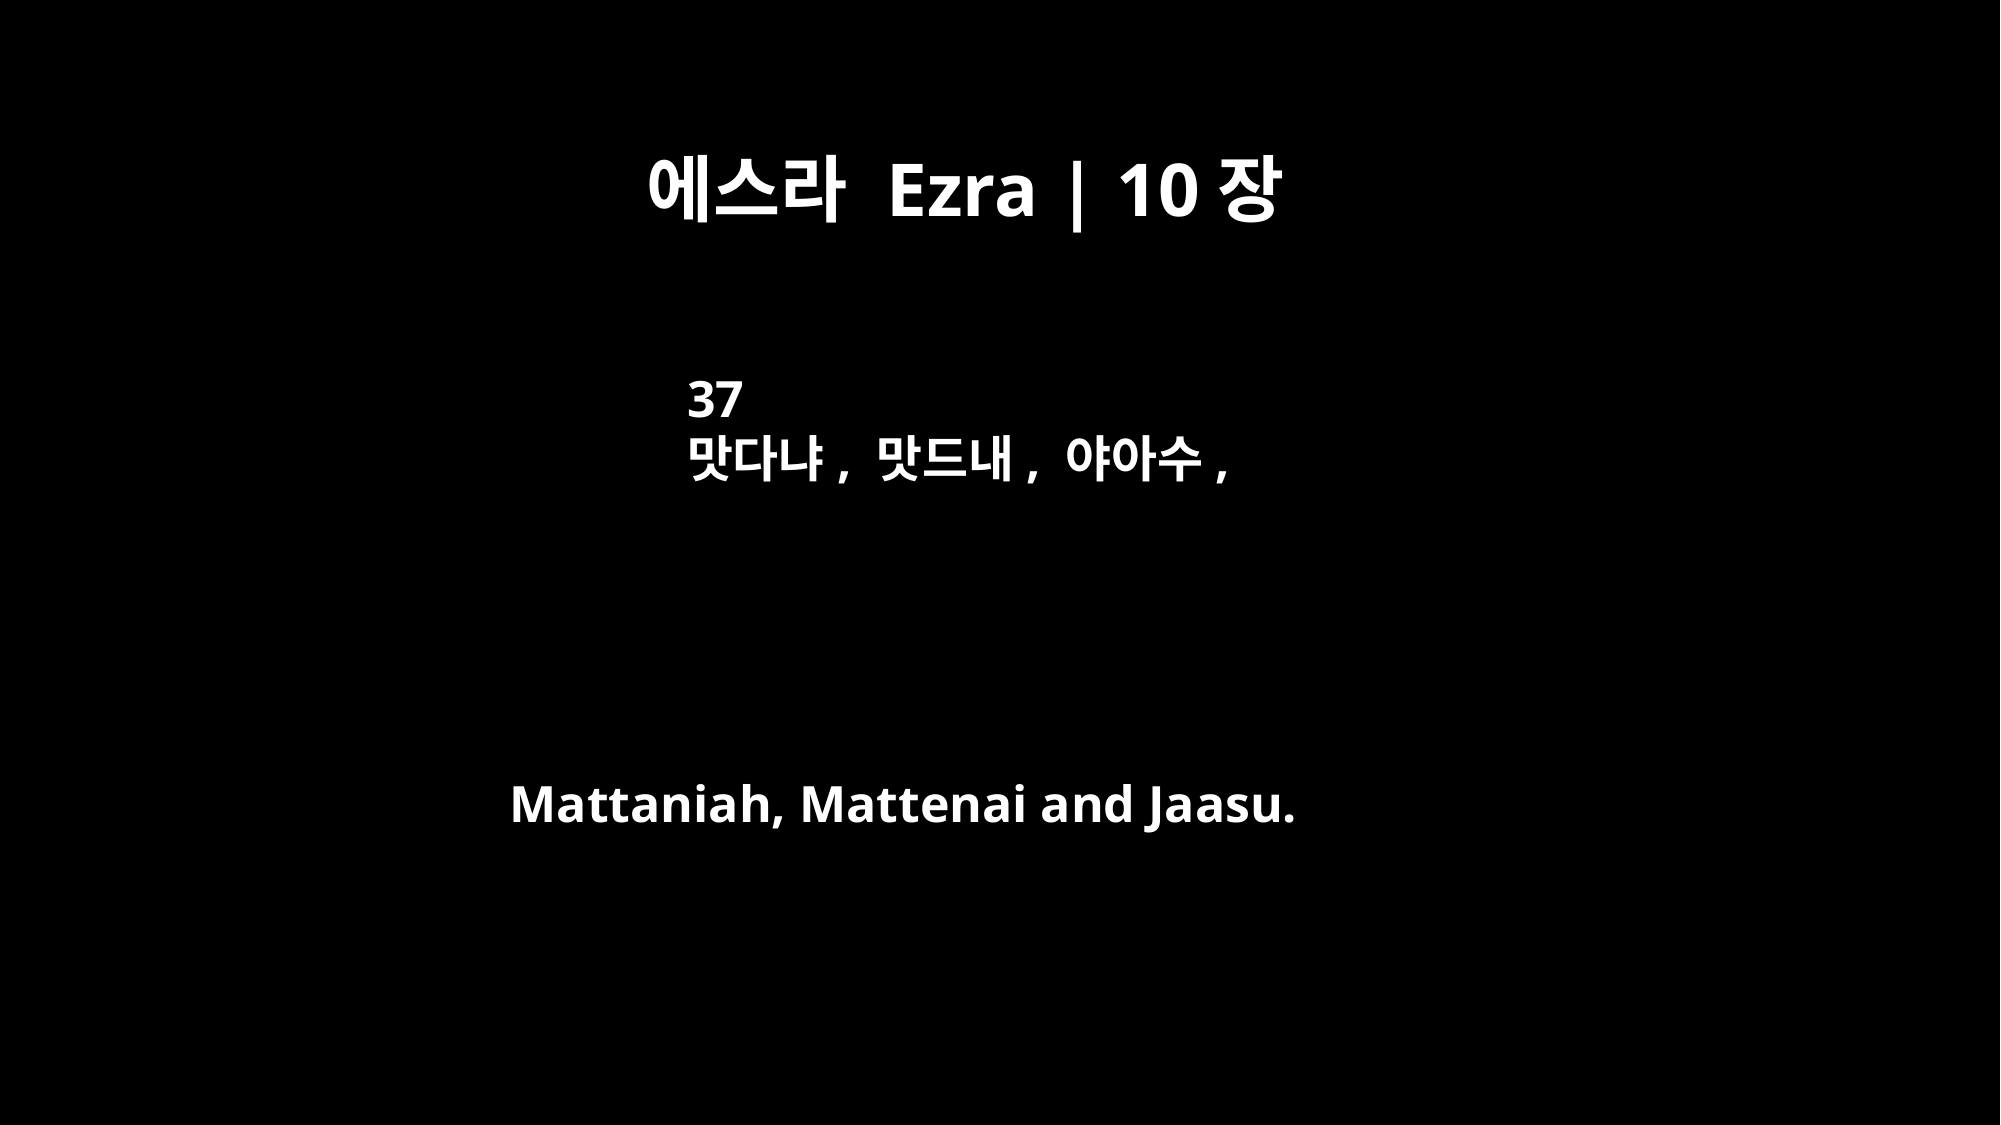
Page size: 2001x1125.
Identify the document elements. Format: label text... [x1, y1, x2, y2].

text_box Mattaniah, Mattenai and Jaasu. [495, 764, 1313, 840]
text_box 에스라 Ezra | 10장 [631, 136, 1301, 239]
text_box 37 맛다냐, 맛드내, 야아수, [672, 359, 1245, 495]
